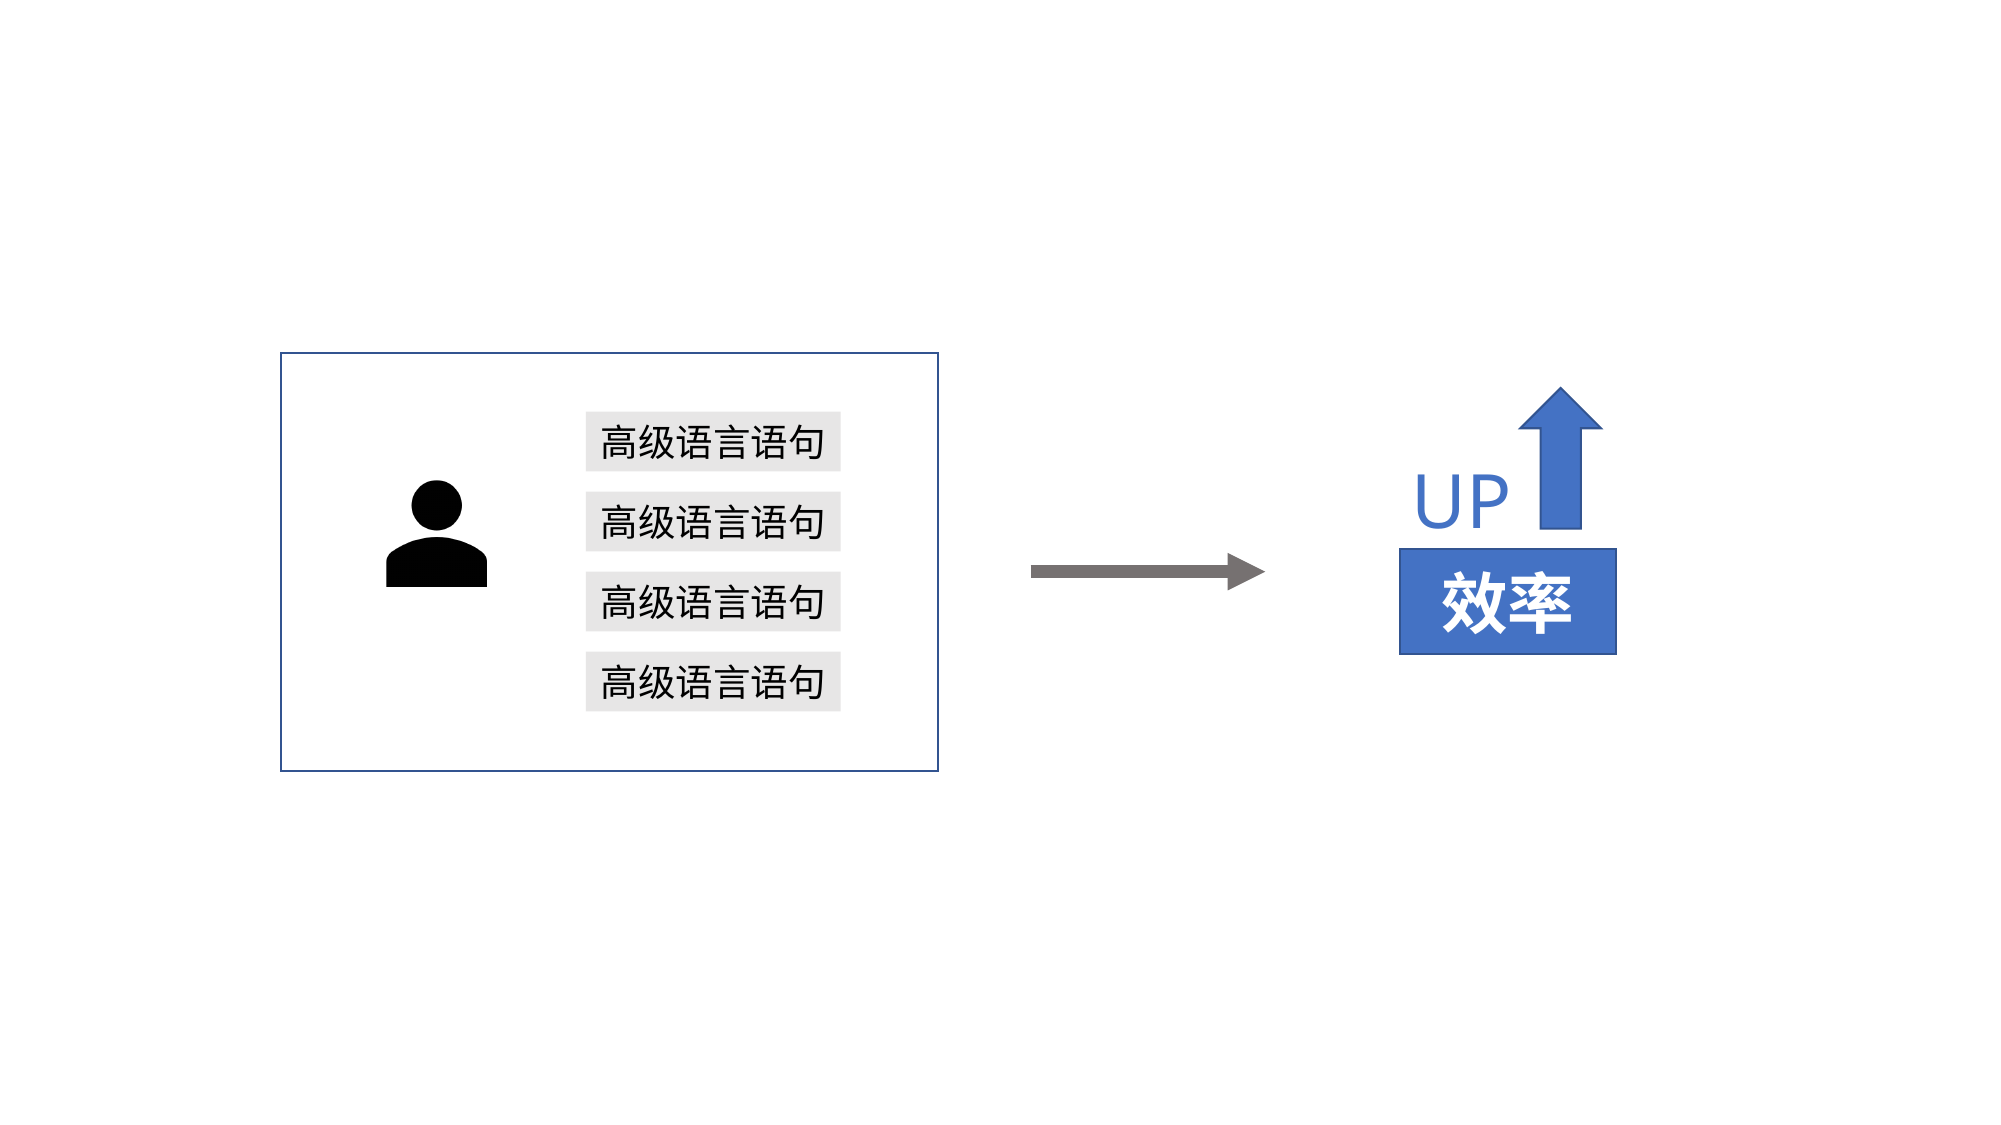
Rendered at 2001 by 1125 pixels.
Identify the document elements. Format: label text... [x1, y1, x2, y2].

text_box 效率 [1399, 548, 1617, 655]
text_box [280, 352, 939, 772]
text_box UP [1396, 446, 1527, 551]
text_box [1517, 386, 1604, 530]
picture [361, 458, 512, 609]
